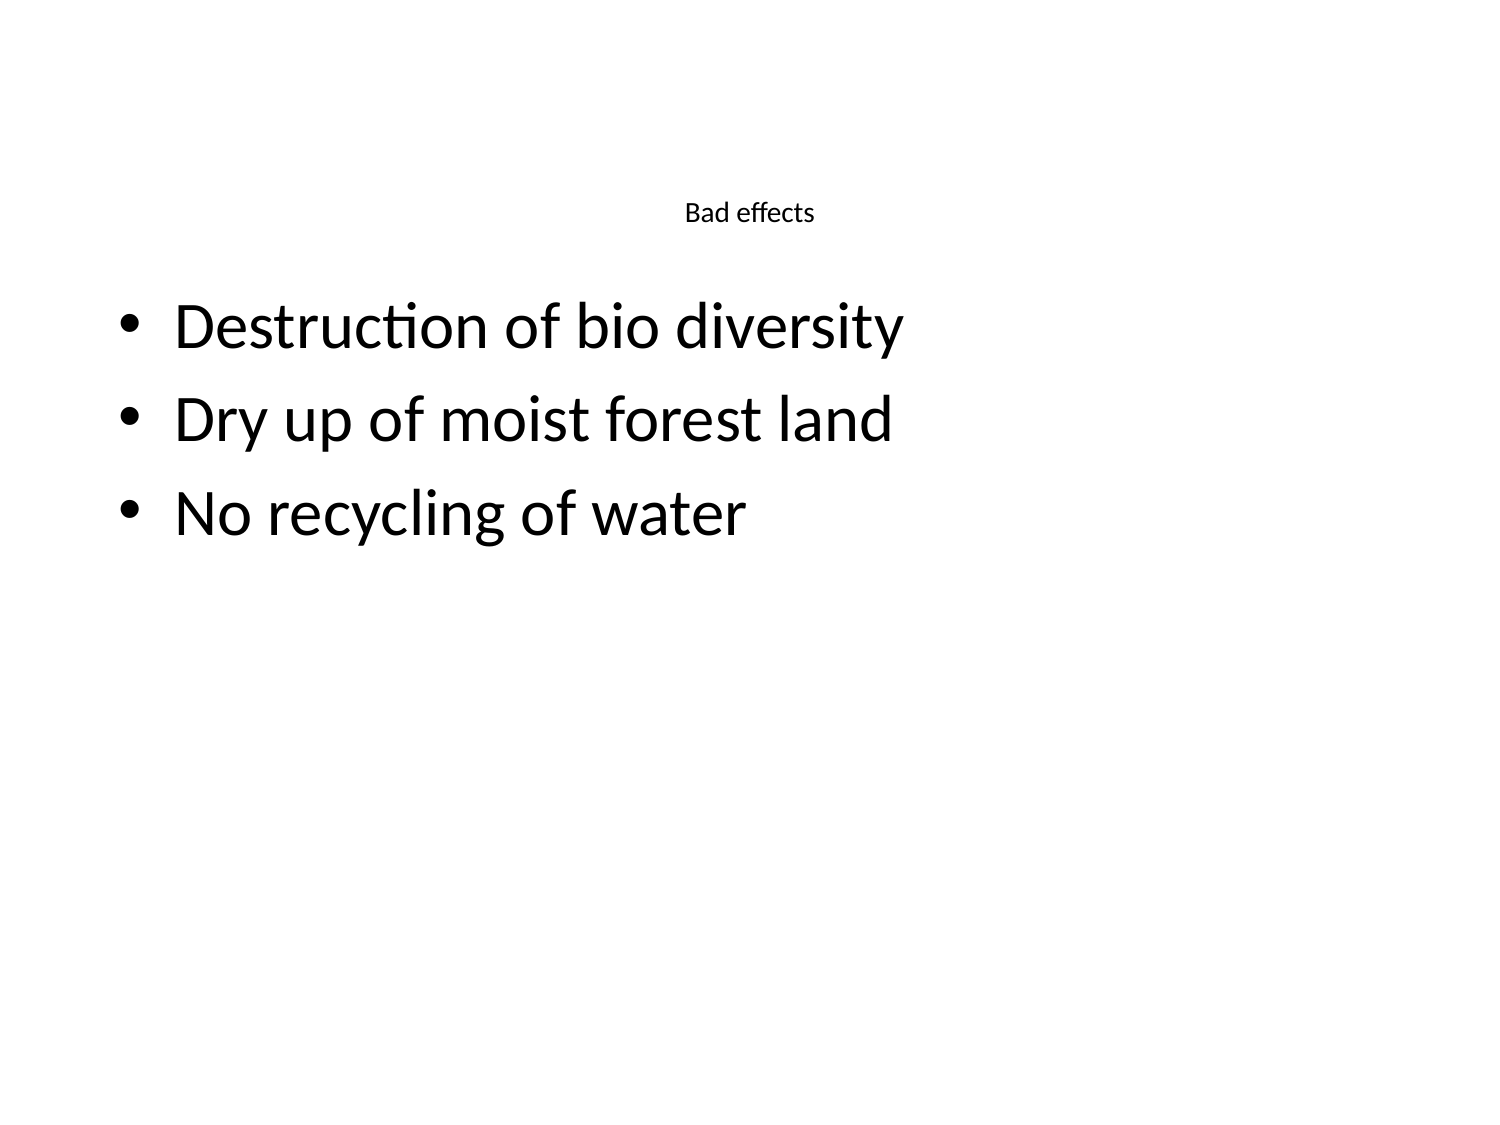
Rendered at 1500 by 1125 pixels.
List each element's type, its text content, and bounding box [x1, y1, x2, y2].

list Destruction of bio diversity Dry up of moist forest land No recycling of water [103, 274, 1397, 901]
title Bad effects [103, 185, 1397, 237]
